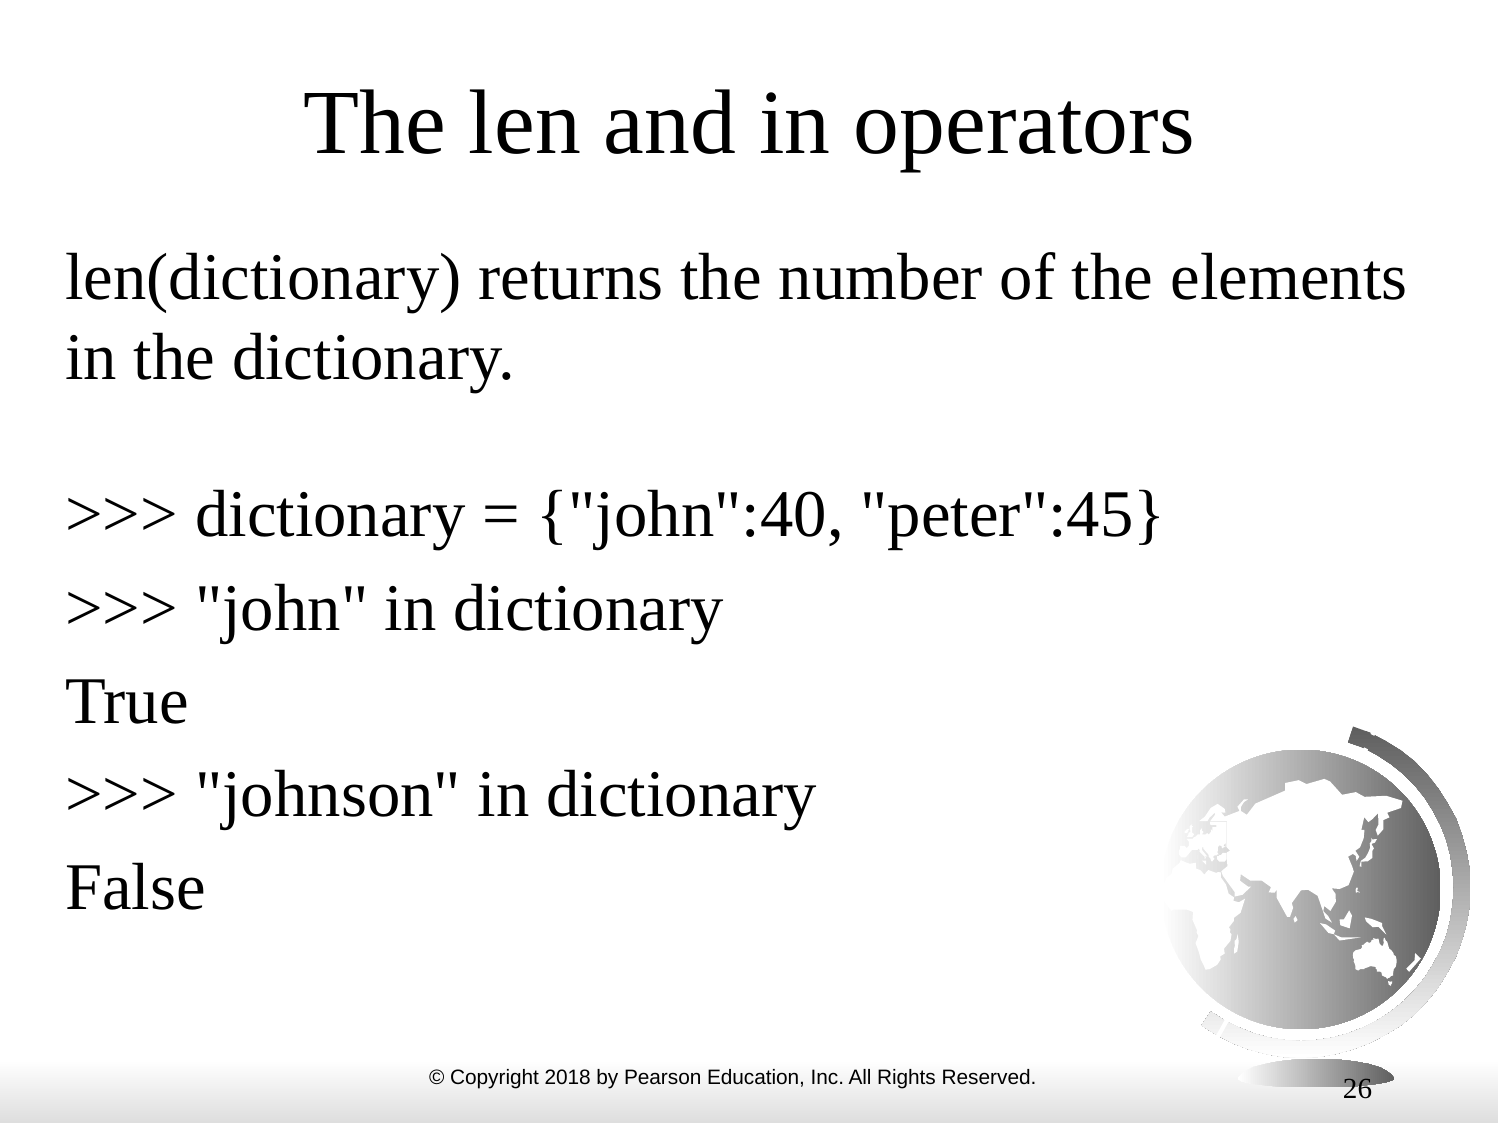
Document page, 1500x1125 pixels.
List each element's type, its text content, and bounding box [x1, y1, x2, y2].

list len(dictionary) returns the number of the elements in the dictionary. [50, 224, 1450, 413]
text_box >>> dictionary = {"john":40, "peter":45} >>> "john" in dictionary True >>> "johnson" in dictionary False [50, 462, 1438, 1000]
title The len and in operators [112, 0, 1388, 224]
slide_number 26 [1074, 1049, 1388, 1125]
